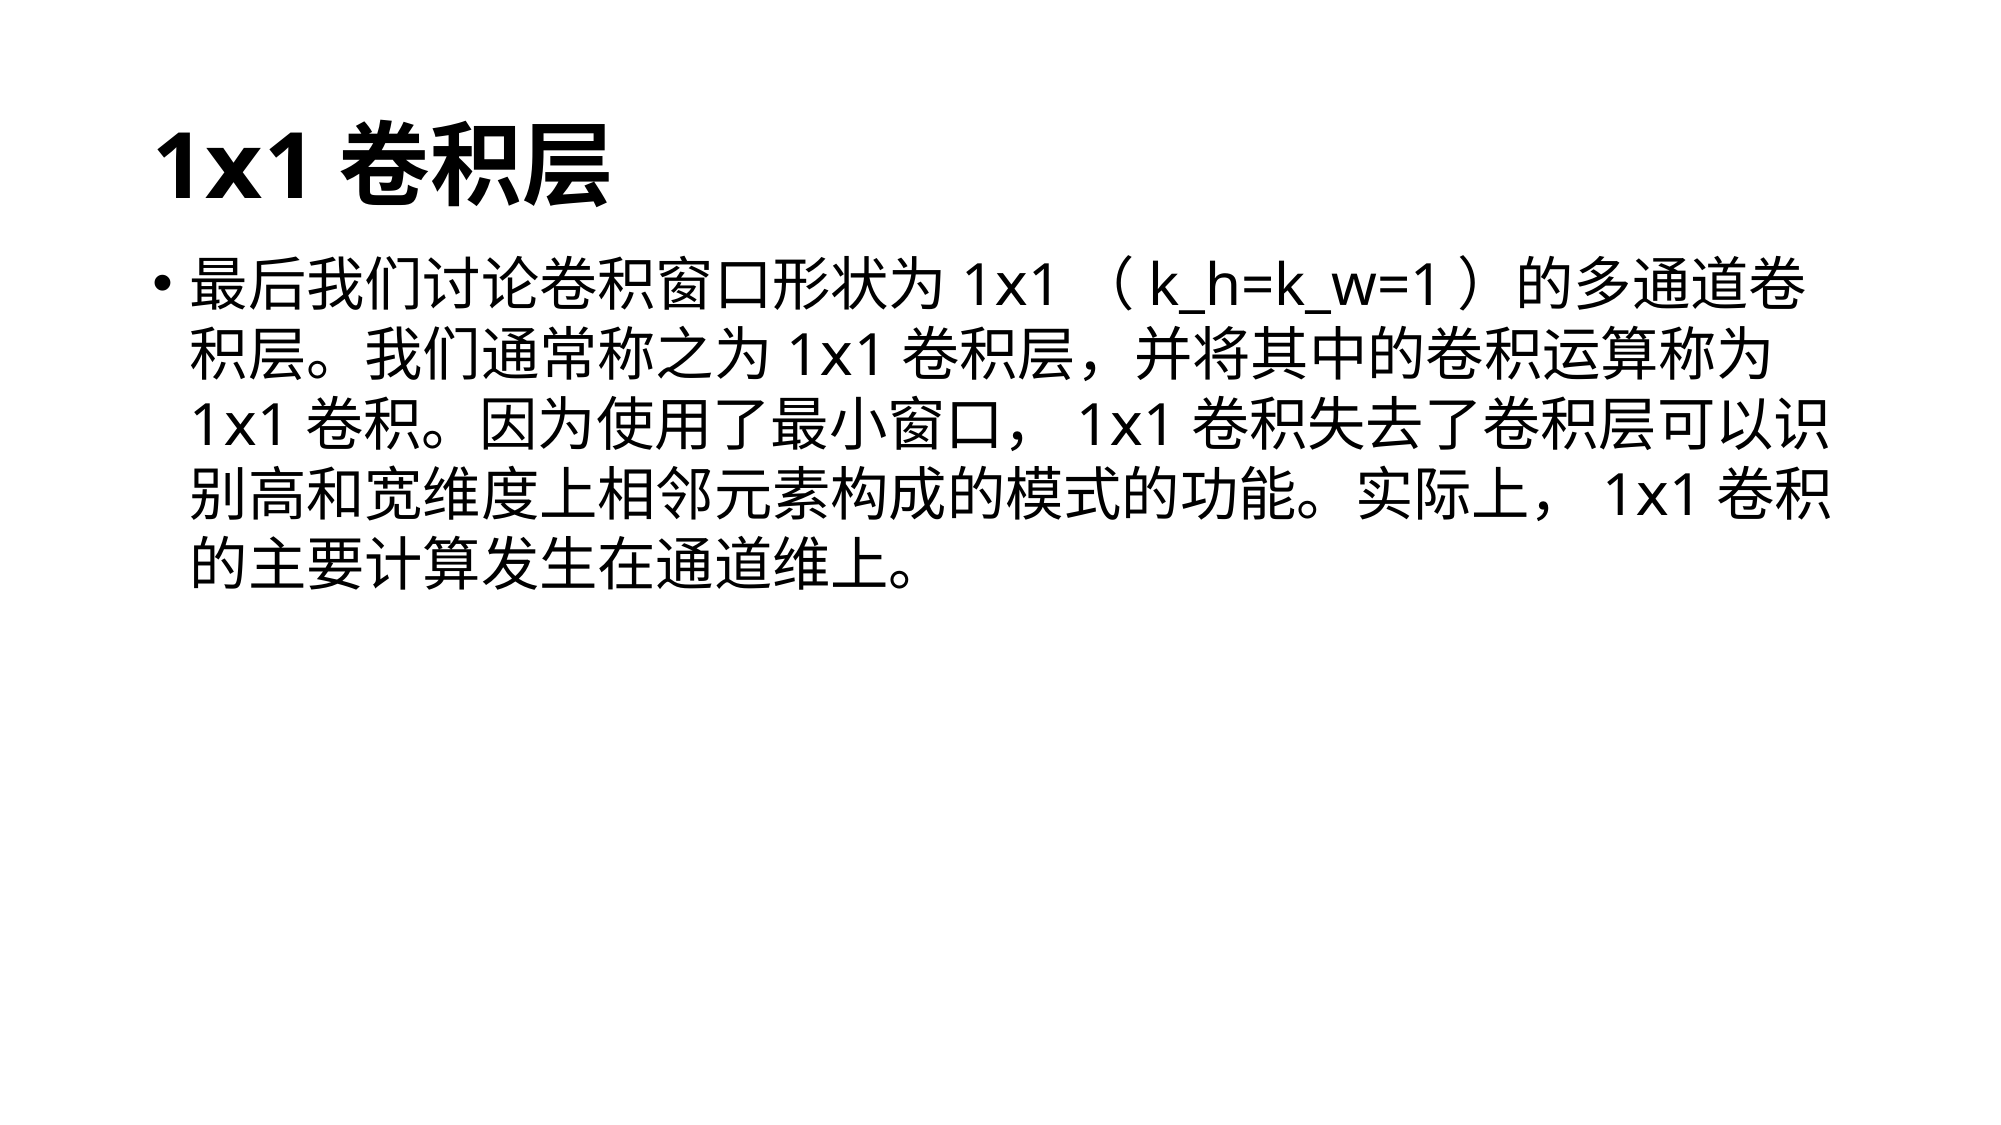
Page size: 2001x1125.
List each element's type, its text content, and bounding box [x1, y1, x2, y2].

list 最后我们讨论卷积窗口形状为1ⅹ1（k_h=k_w=1）的多通道卷积层。我们通常称之为1ⅹ1卷积层，并将其中的卷积运算称为1ⅹ1卷积。因为使用了最小窗口，1ⅹ1卷积失去了卷积层可以识别高和宽维度上相邻元素构成的模式的功能。实际上，1ⅹ1卷积的主要计算发生在通道维上。 [137, 239, 1863, 1125]
title 1ⅹ1卷积层 [137, 59, 1863, 239]
